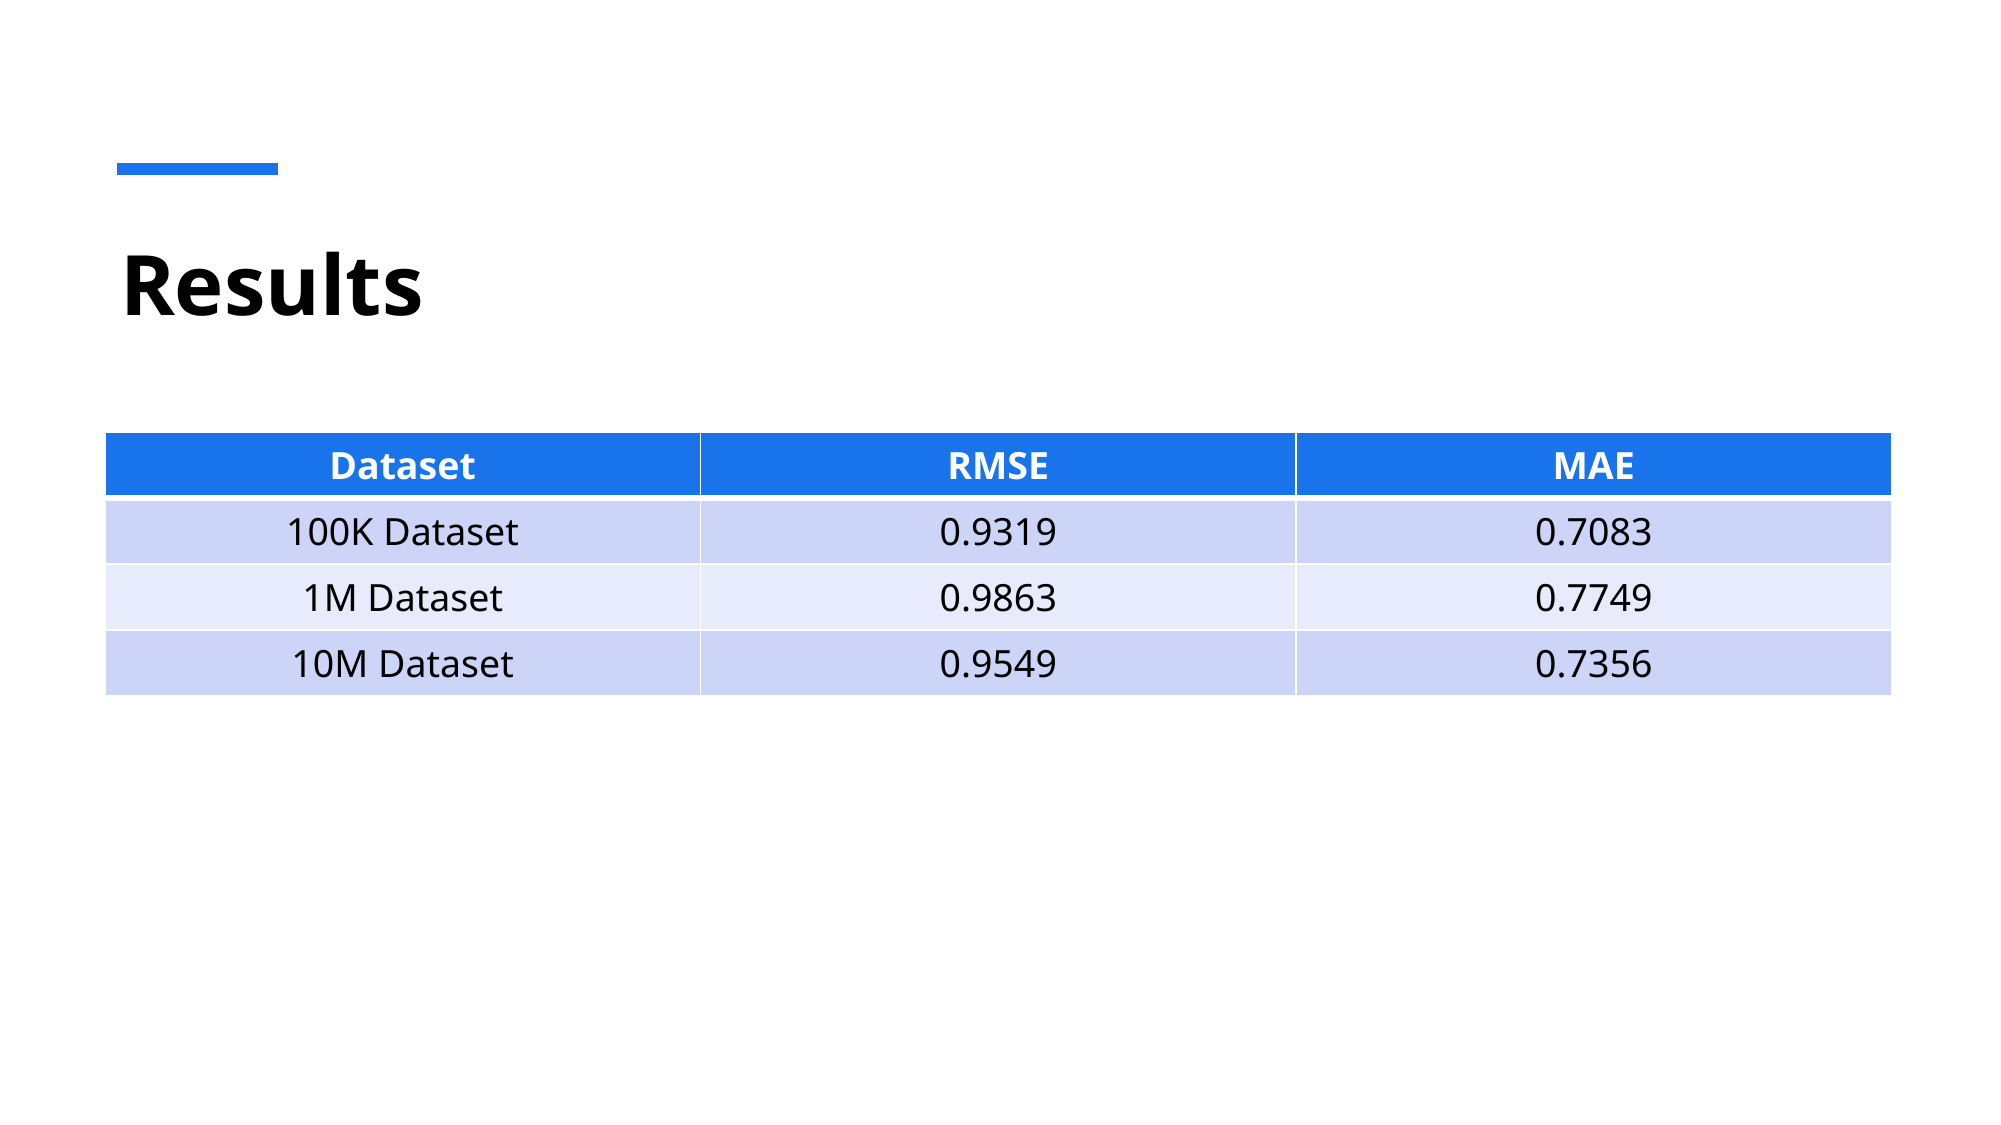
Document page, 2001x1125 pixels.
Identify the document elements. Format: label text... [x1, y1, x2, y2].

table_cell 0.9319 [701, 501, 1295, 563]
table_cell 0.7356 [1297, 631, 1891, 695]
title Results [105, 224, 1892, 405]
table_cell 1M Dataset [106, 565, 700, 629]
table_header MAE [1297, 433, 1891, 495]
table_cell 0.9549 [701, 631, 1295, 695]
table_cell 100K Dataset [106, 501, 700, 563]
table_cell 10M Dataset [106, 631, 700, 695]
table_cell 0.7749 [1297, 565, 1891, 629]
table_cell 0.7083 [1297, 501, 1891, 563]
table_header Dataset [106, 433, 700, 495]
table_header RMSE [701, 433, 1295, 495]
table_cell 0.9863 [701, 565, 1295, 629]
